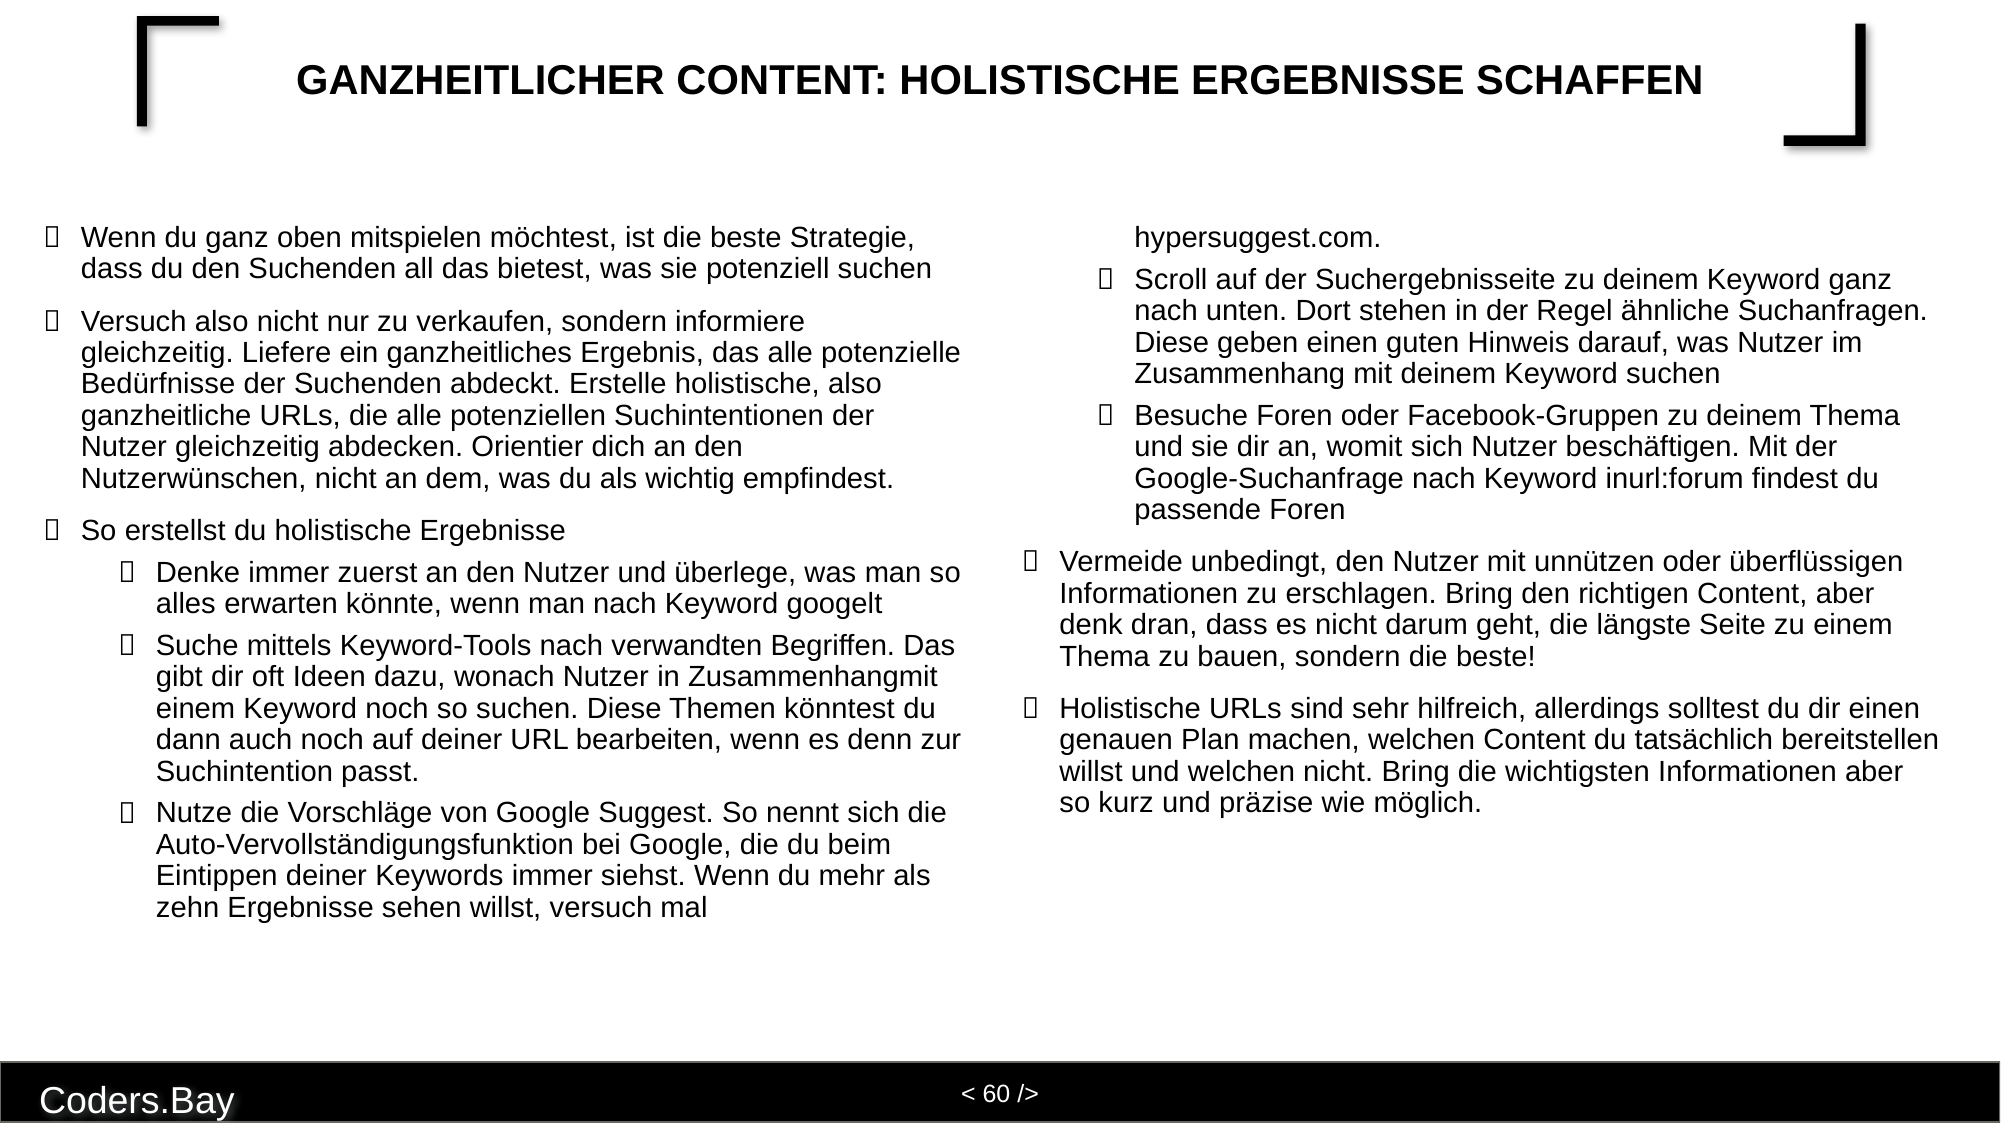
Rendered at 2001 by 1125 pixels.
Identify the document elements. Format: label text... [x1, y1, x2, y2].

title Ganzheitlicher Content: Holistische Ergebnisse schaffen [155, 36, 1845, 127]
list Wenn du ganz oben mitspielen möchtest, ist die beste Strategie, dass du den Suchenden all das bietest, was sie potenziell suchen Versuch also nicht nur zu verkaufen, sondern informiere gleichzeitig. Liefere ein ganzheitliches Ergebnis, das alle potenzielle Bedürfnisse der Suchenden abdeckt. Erstelle holistische, also ganzheitliche URLs, die alle potenziellen Suchintentionen der Nutzer gleichzeitig abdecken. Orientier dich an den Nutzerwünschen, nicht an dem, was du als wichtig empfindest. So erstellst du holistische Ergebnisse Denke immer zuerst an den Nutzer und überlege, was man so alles erwarten könnte, wenn man nach Keyword googelt Suche mittels Keyword-Tools nach verwandten Begriffen. Das gibt dir oft Ideen dazu, wonach Nutzer in Zusammenhangmit einem Keyword noch so suchen. Diese Themen könntest du dann auch noch auf deiner URL bearbeiten, wenn es denn zur Suchintention passt. Nutze die Vorschläge von Google Suggest. So nennt sich die Auto-Vervollständigungsfunktion bei Google, die du beim Eintippen deiner Keywords immer siehst. Wenn du mehr als zehn Ergebnisse sehen willst, versuch mal hypersuggest.com. Scroll auf der Suchergebnisseite zu deinem Keyword ganz nach unten. Dort stehen in der Regel ähnliche Suchanfragen. Diese geben einen guten Hinweis darauf, was Nutzer im Zusammenhang mit deinem Keyword suchen Besuche Foren oder Facebook-Gruppen zu deinem Thema und sie dir an, womit sich Nutzer beschäftigen. Mit der Google-Suchanfrage nach Keyword inurl:forum findest du passende Foren Vermeide unbedingt, den Nutzer mit unnützen oder überflüssigen Informationen zu erschlagen. Bring den richtigen Content, aber denk dran, dass es nicht darum geht, die längste Seite zu einem Thema zu bauen, sondern die beste! Holistische URLs sind sehr hilfreich, allerdings solltest du dir einen genauen Plan machen, welchen Content du tatsächlich bereitstellen willst und welchen nicht. Bring die wichtigsten Informationen aber so kurz und präzise wie möglich. [28, 214, 1956, 956]
